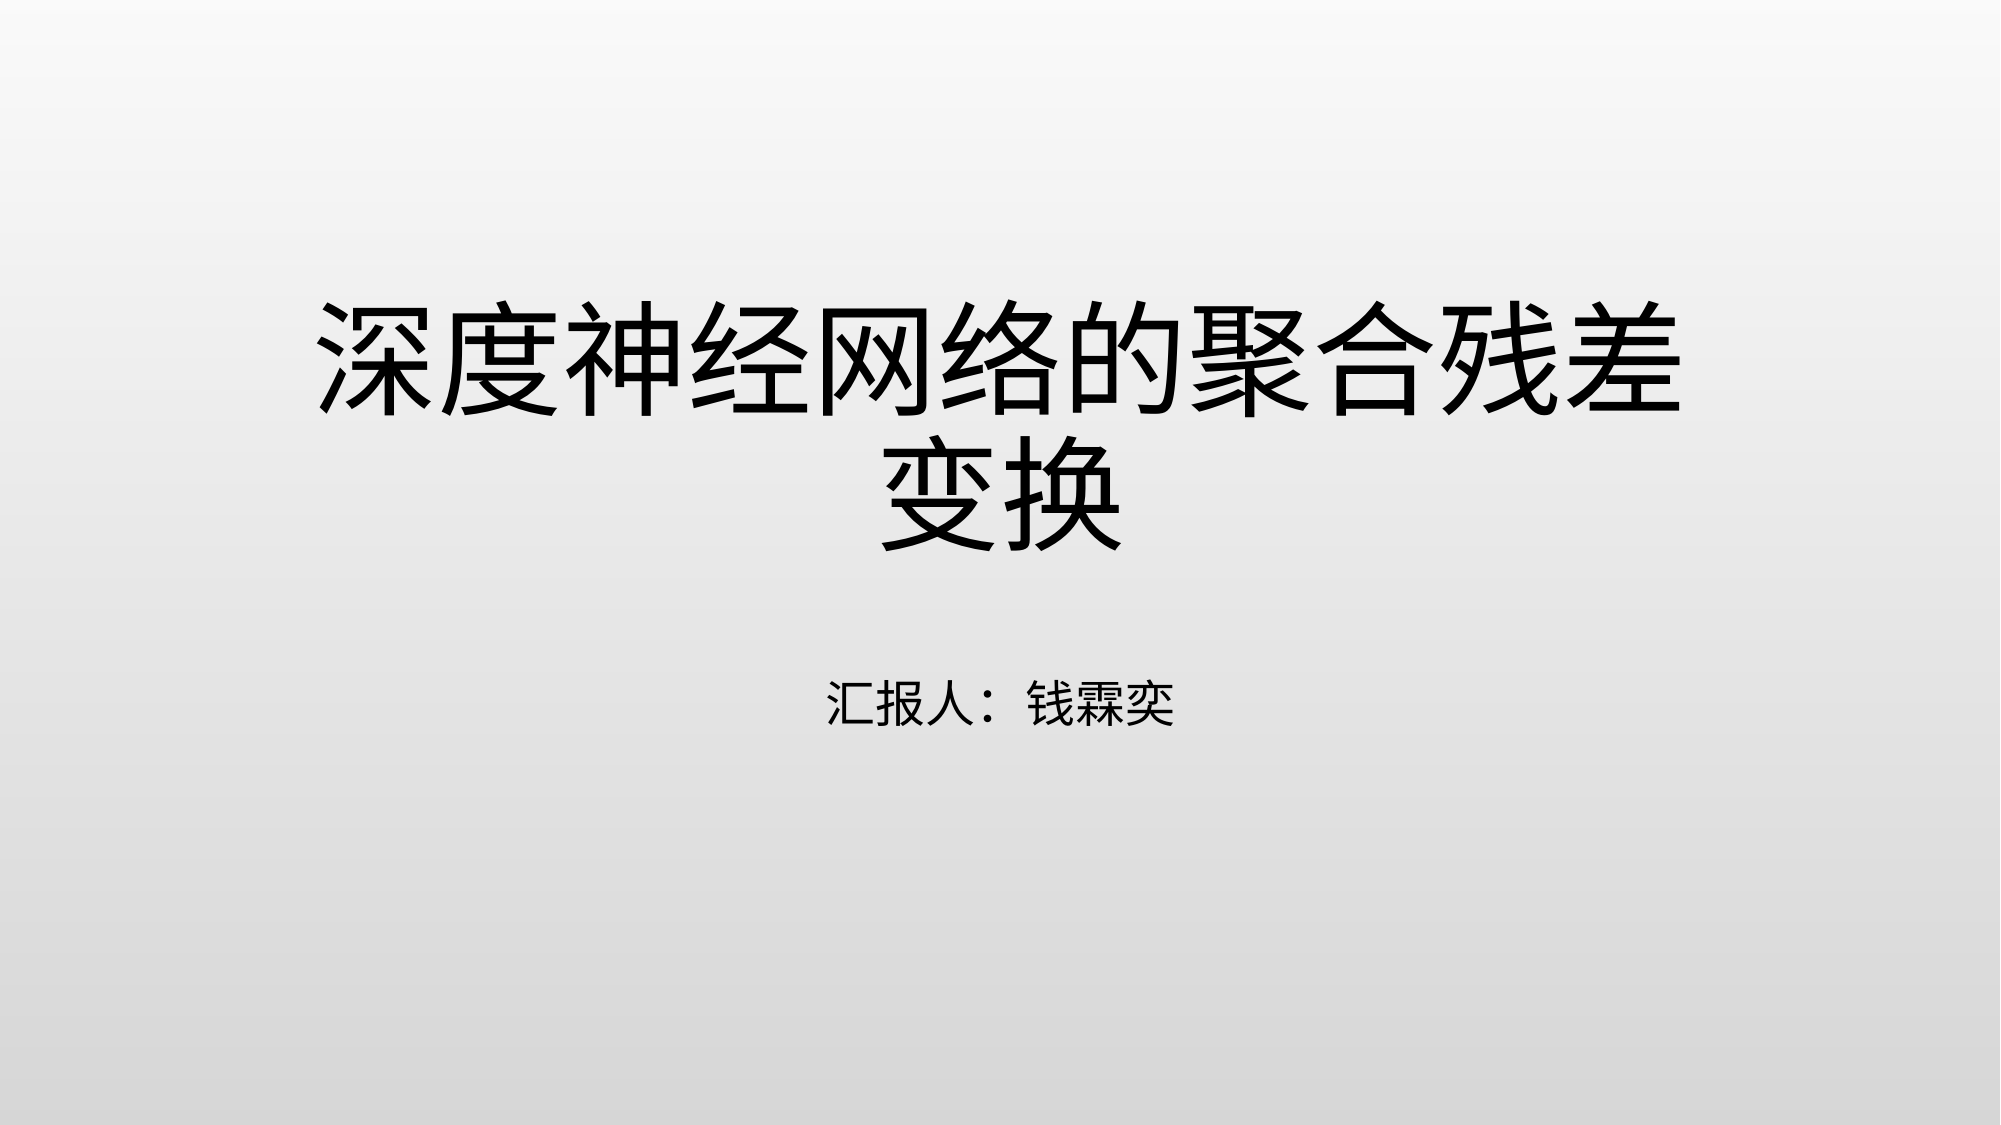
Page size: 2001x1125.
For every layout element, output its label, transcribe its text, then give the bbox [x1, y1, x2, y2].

subtitle 汇报人：钱霖奕 [249, 590, 1750, 863]
title 深度神经网络的聚合残差变换 [249, 184, 1750, 576]
